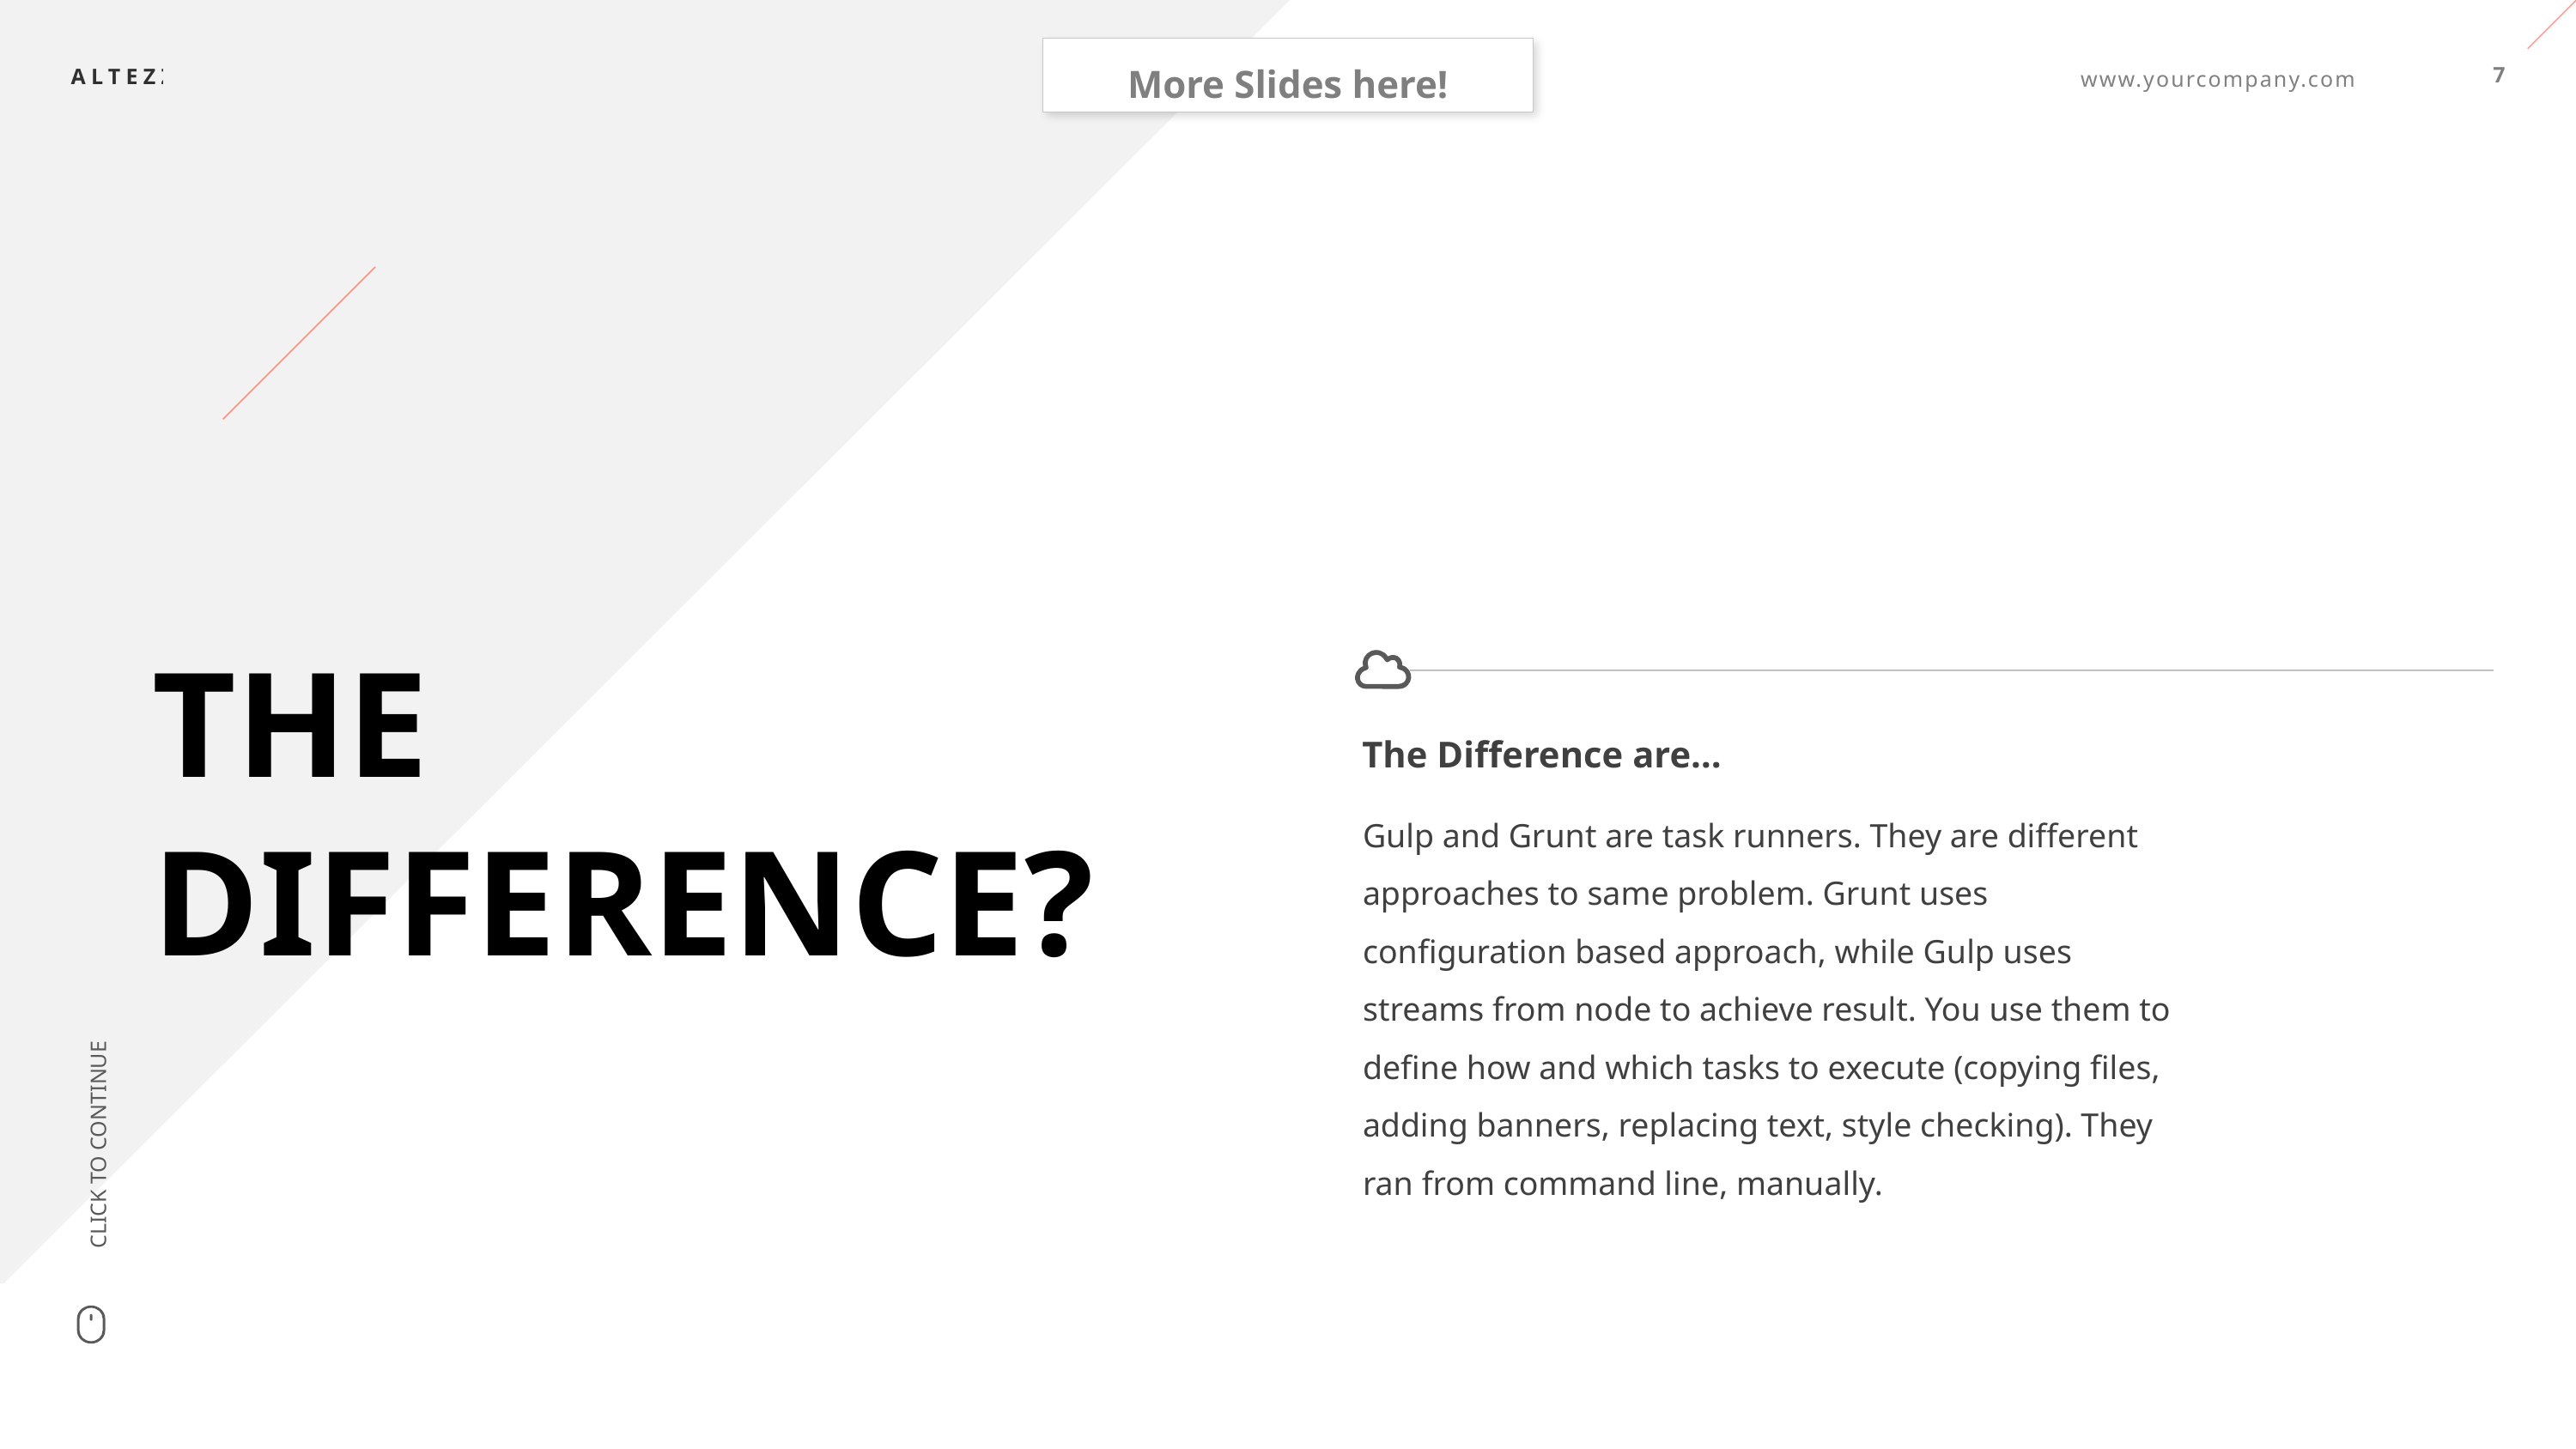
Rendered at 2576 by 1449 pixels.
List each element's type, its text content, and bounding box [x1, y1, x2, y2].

text_box [1355, 650, 1412, 689]
text_box Gulp and Grunt are task runners. They are different approaches to same problem. Grunt uses configuration based approach, while Gulp uses streams from node to achieve result. You use them to define how and which tasks to execute (copying files, adding banners, replacing text, style checking). They ran from command line, manually. [1350, 796, 2202, 1182]
text_box The Difference are… [1349, 706, 2410, 782]
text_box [2527, 0, 2576, 49]
text_box [76, 1305, 106, 1344]
text_box More Slides here! [1042, 38, 1534, 112]
slide_number 7 [2419, 38, 2506, 115]
text_box ALTEZZA [70, 38, 375, 115]
text_box CLICK TO CONTINUE [59, 500, 123, 1262]
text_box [222, 266, 376, 420]
text_box [0, 0, 1291, 1284]
text_box www.yourcompany.com [1807, 40, 2369, 123]
text_box THE DIFFERENCE? [139, 619, 1234, 962]
